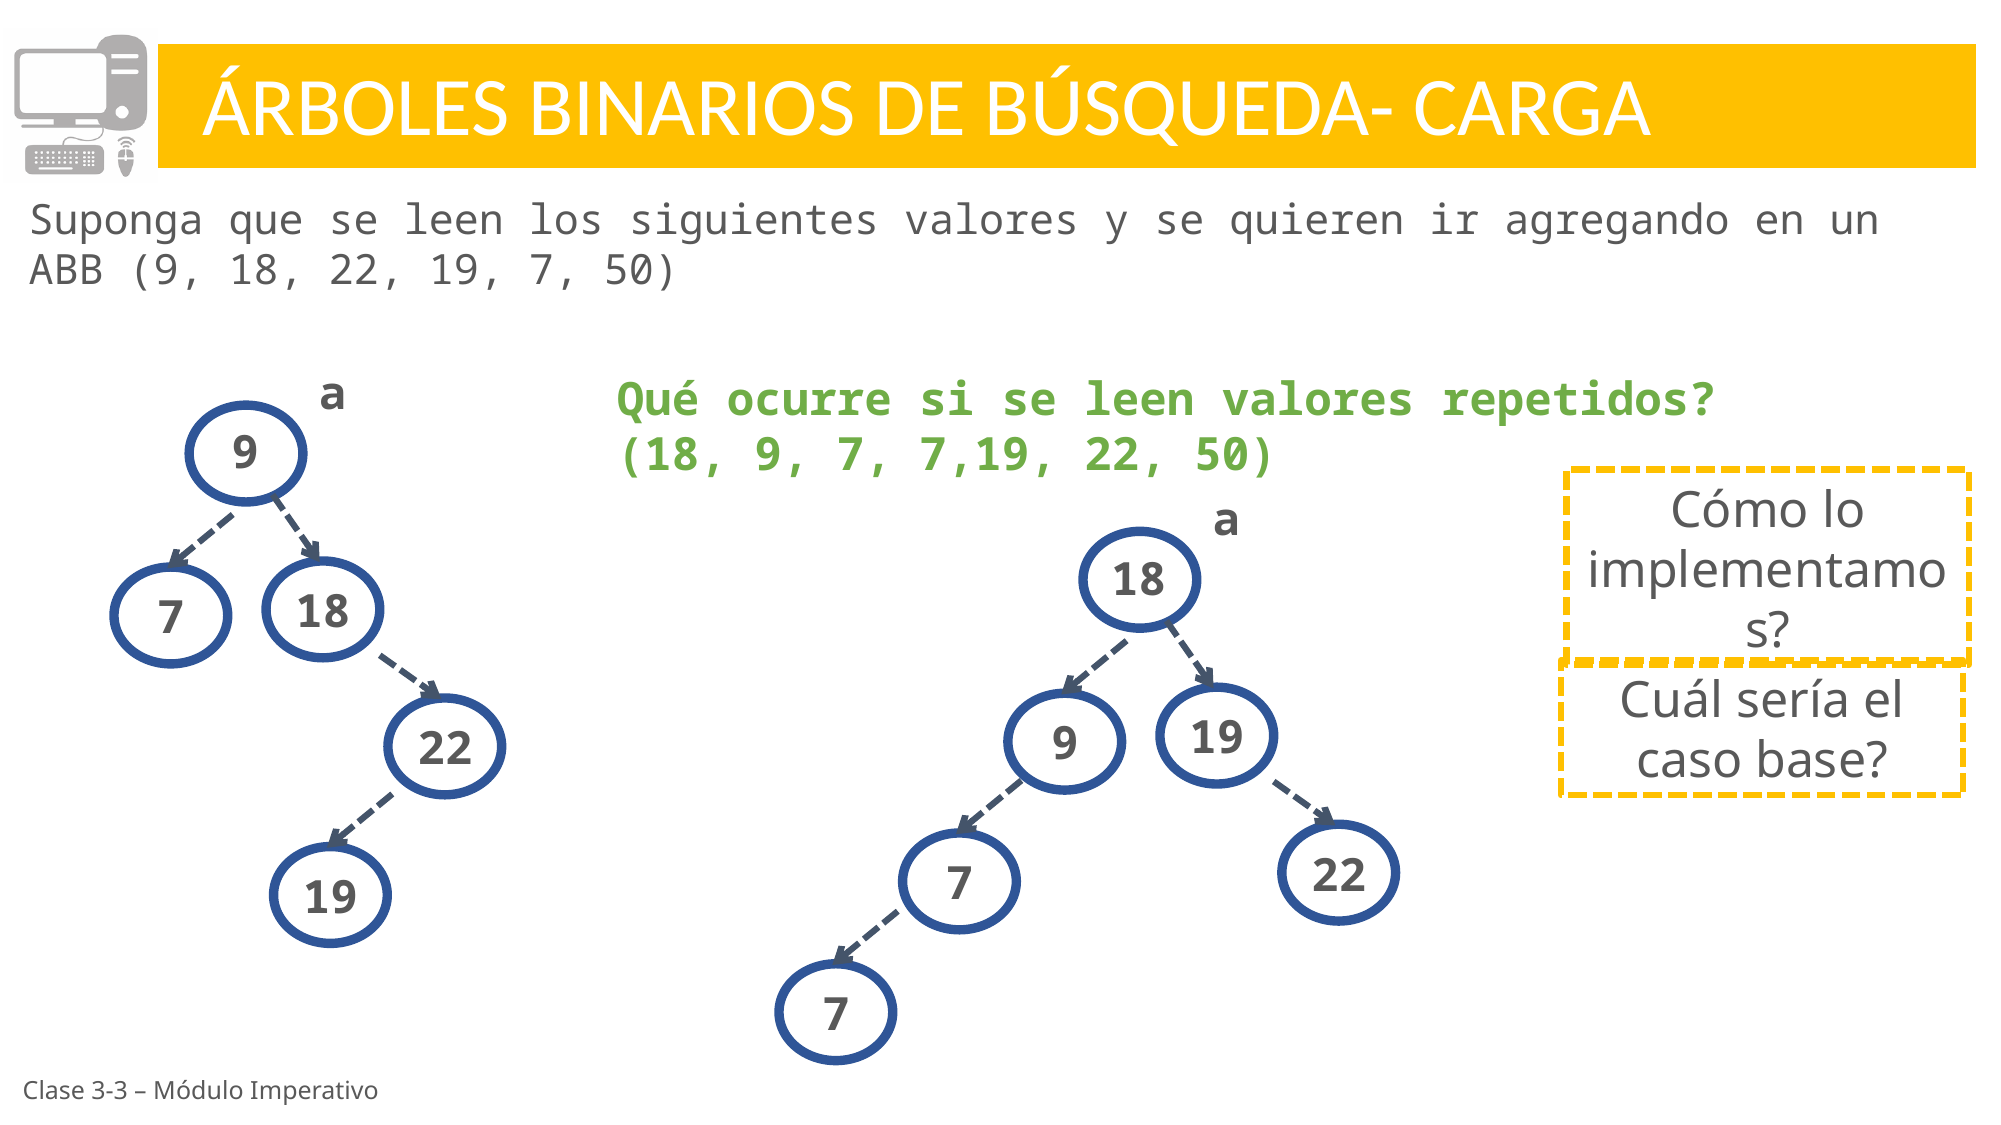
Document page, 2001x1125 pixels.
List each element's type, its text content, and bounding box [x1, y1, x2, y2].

text_box Suponga que se leen los siguientes valores y se quieren ir agregando en un ABB (9, 18, 22, 19, 7, 50) [13, 185, 1970, 301]
text_box Cuál sería el caso base? [1560, 660, 1964, 796]
text_box Cómo lo implementamos? [1566, 469, 1970, 665]
text_box Qué ocurre si se leen valores repetidos? (18, 9, 7, 7,19, 22, 50) [601, 362, 1970, 488]
text_box [163, 45, 1976, 167]
text_box ÁRBOLES BINARIOS DE BÚSQUEDA- CARGA [187, 44, 1844, 160]
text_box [113, 362, 502, 944]
text_box Clase 3-3 – Módulo Imperativo [7, 1060, 481, 1118]
picture [3, 28, 158, 183]
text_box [778, 488, 1396, 1061]
